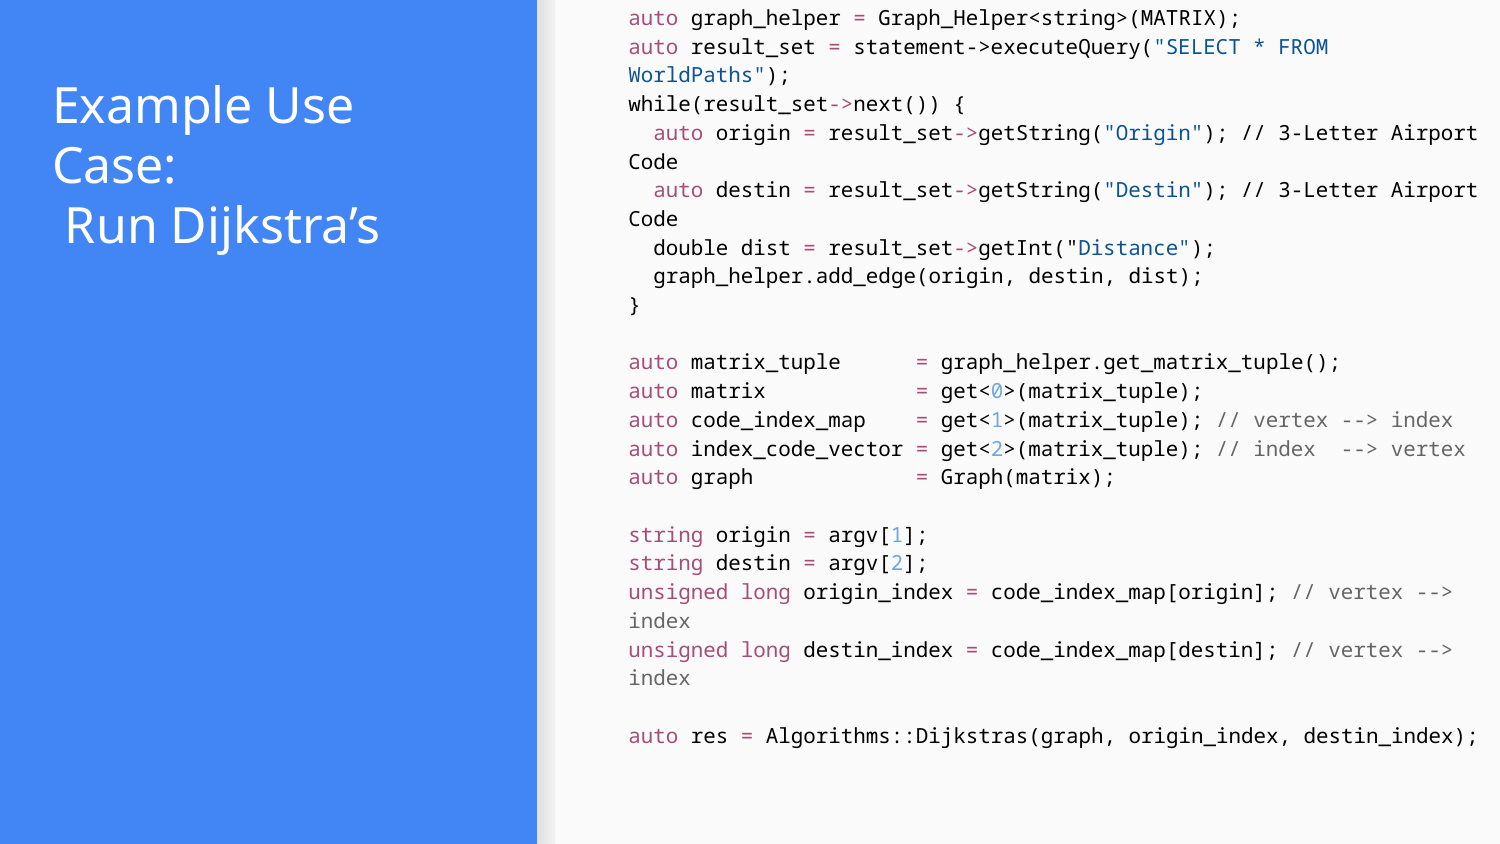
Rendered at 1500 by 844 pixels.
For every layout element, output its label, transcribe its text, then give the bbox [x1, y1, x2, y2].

title Example Use Case: Run Dijkstra’s [37, 58, 498, 216]
list auto graph_helper = Graph_Helper<string>(MATRIX); auto result_set = statement->executeQuery("SELECT * FROM WorldPaths"); while(result_set->next()) { auto origin = result_set->getString("Origin"); // 3-Letter Airport Code auto destin = result_set->getString("Destin"); // 3-Letter Airport Code double dist = result_set->getInt("Distance"); graph_helper.add_edge(origin, destin, dist); } auto matrix_tuple = graph_helper.get_matrix_tuple(); auto matrix = get<0>(matrix_tuple); auto code_index_map = get<1>(matrix_tuple); // vertex --> index auto index_code_vector = get<2>(matrix_tuple); // index --> vertex auto graph = Graph(matrix); string origin = argv[1]; string destin = argv[2]; unsigned long origin_index = code_index_map[origin]; // vertex --> index unsigned long destin_index = code_index_map[destin]; // vertex --> index auto res = Algorithms::Dijkstras(graph, origin_index, destin_index); [613, 0, 1500, 824]
